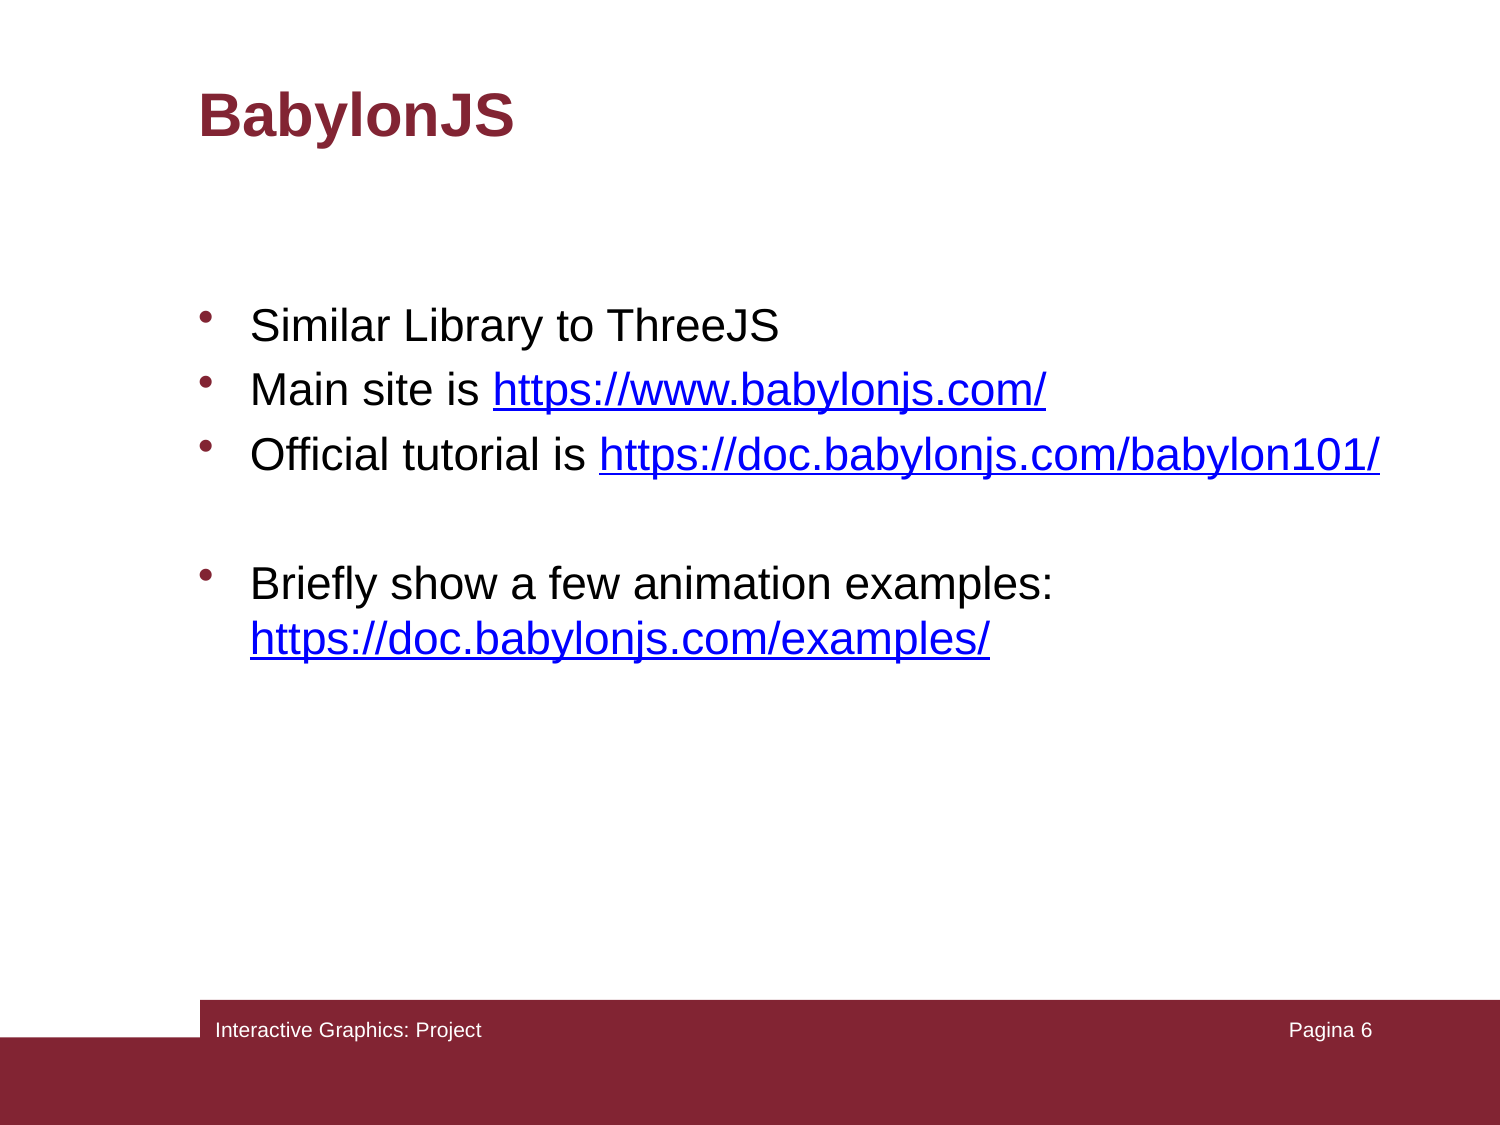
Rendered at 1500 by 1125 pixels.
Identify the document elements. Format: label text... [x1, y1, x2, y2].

list Similar Library to ThreeJS Main site is https://www.babylonjs.com/ Official tutorial is https://doc.babylonjs.com/babylon101/ Briefly show a few animation examples: https://doc.babylonjs.com/examples/ [182, 287, 1424, 963]
footer Interactive Graphics: Project [199, 1008, 676, 1084]
slide_number Pagina 6 [1074, 1008, 1388, 1084]
title BabylonJS [182, 66, 1424, 163]
